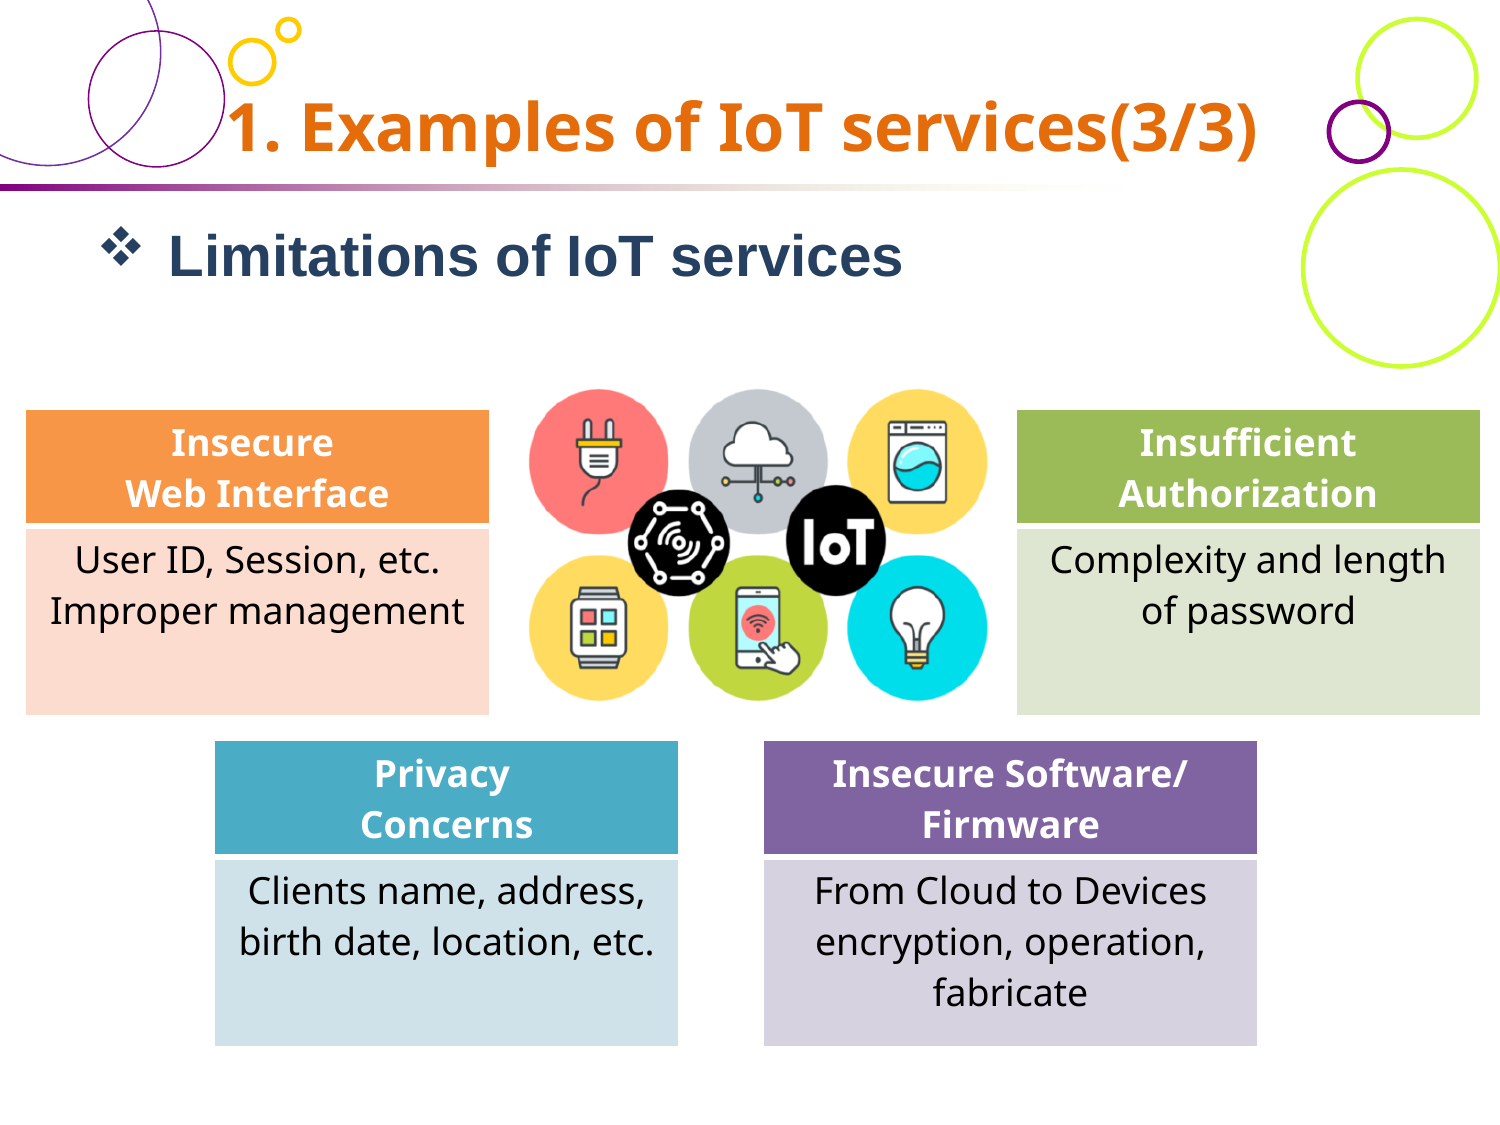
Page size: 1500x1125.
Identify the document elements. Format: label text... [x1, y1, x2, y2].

table_cell Complexity and length of password [1017, 529, 1480, 715]
table_cell User ID, Session, etc. Improper management [26, 529, 489, 715]
text_box Limitations of IoT services [70, 210, 1322, 328]
text_box [0, 0, 159, 166]
table_header Insecure Web Interface [26, 410, 489, 523]
table_cell From Cloud to Devices encryption, operation, fabricate [764, 860, 1257, 1046]
table_header Insecure Software/Firmware [764, 741, 1257, 854]
text_box [1357, 19, 1477, 138]
text_box [280, 18, 297, 23]
title 1. Examples of IoT services(3/3) [175, 23, 1325, 186]
text_box [1303, 169, 1500, 367]
table_header Privacy Concerns [215, 741, 678, 854]
text_box [0, 184, 1125, 191]
text_box [88, 30, 175, 167]
picture [511, 381, 1001, 708]
text_box [1328, 101, 1389, 162]
table_cell Clients name, address, birth date, location, etc. [215, 860, 678, 1046]
table_header Insufficient Authorization [1017, 410, 1480, 523]
